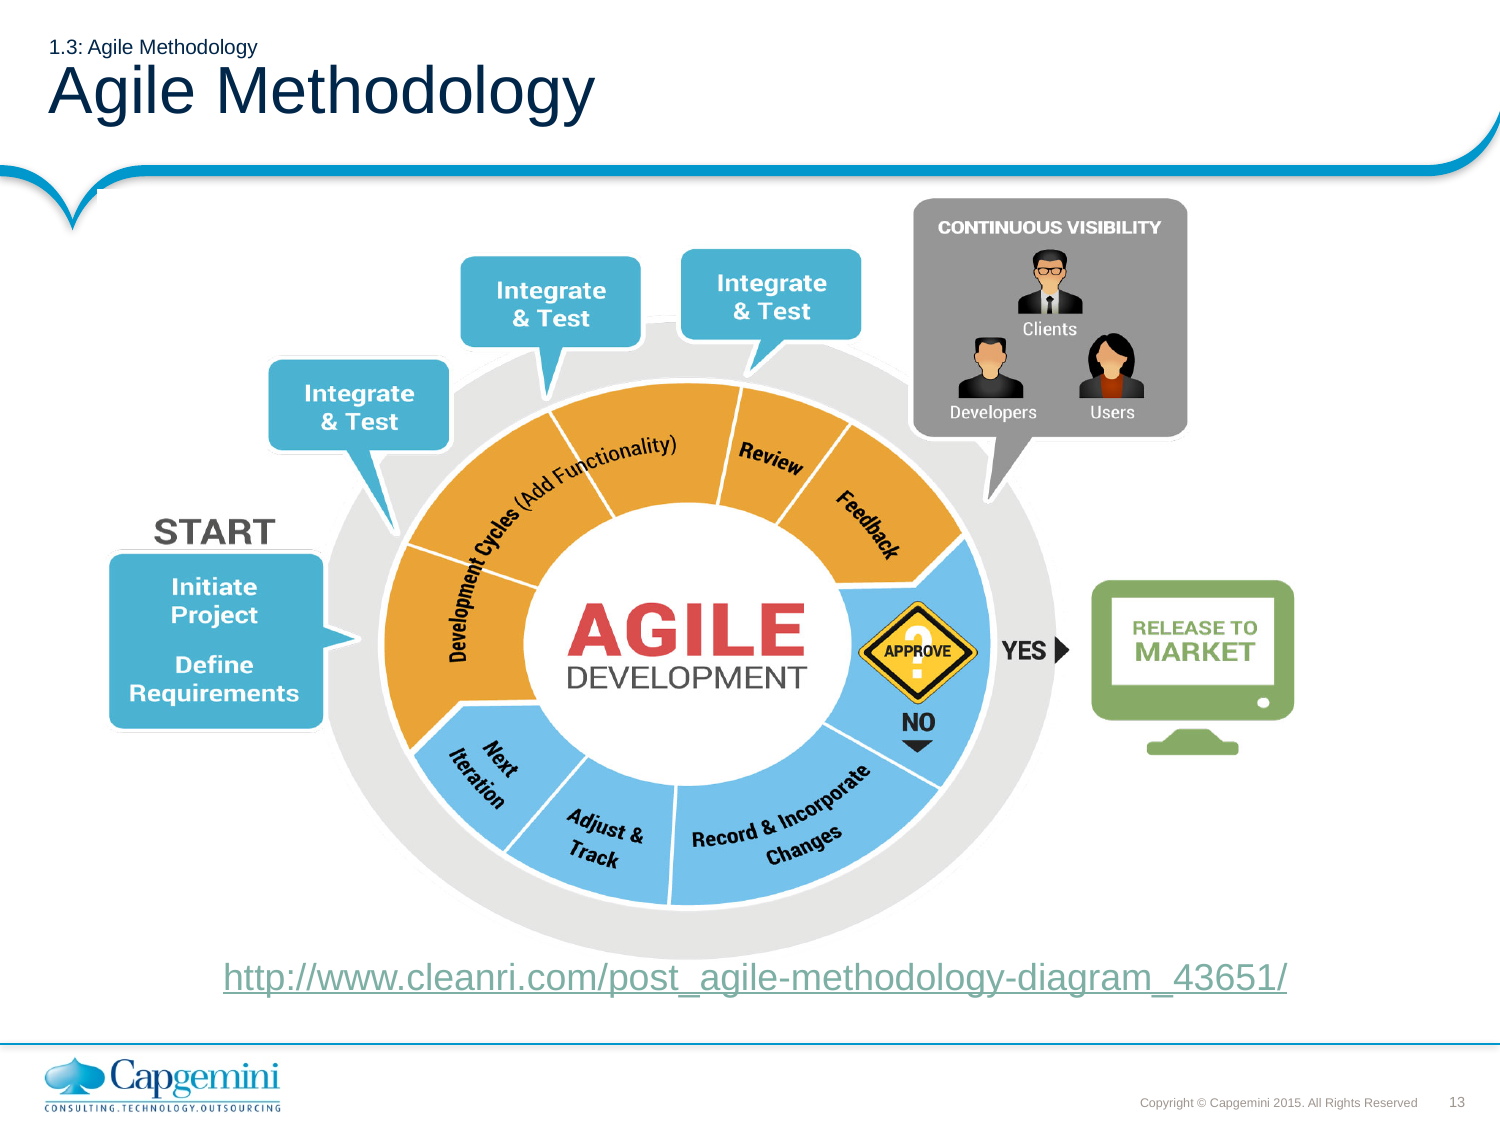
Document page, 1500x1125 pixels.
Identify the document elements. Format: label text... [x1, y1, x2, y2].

picture [44, 1056, 281, 1113]
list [96, 188, 1304, 971]
text_box http://www.cleanri.com/post_agile-methodology-diagram_43651/ [208, 945, 1389, 1050]
title 1.3: Agile Methodology Agile Methodology [0, 0, 1500, 165]
